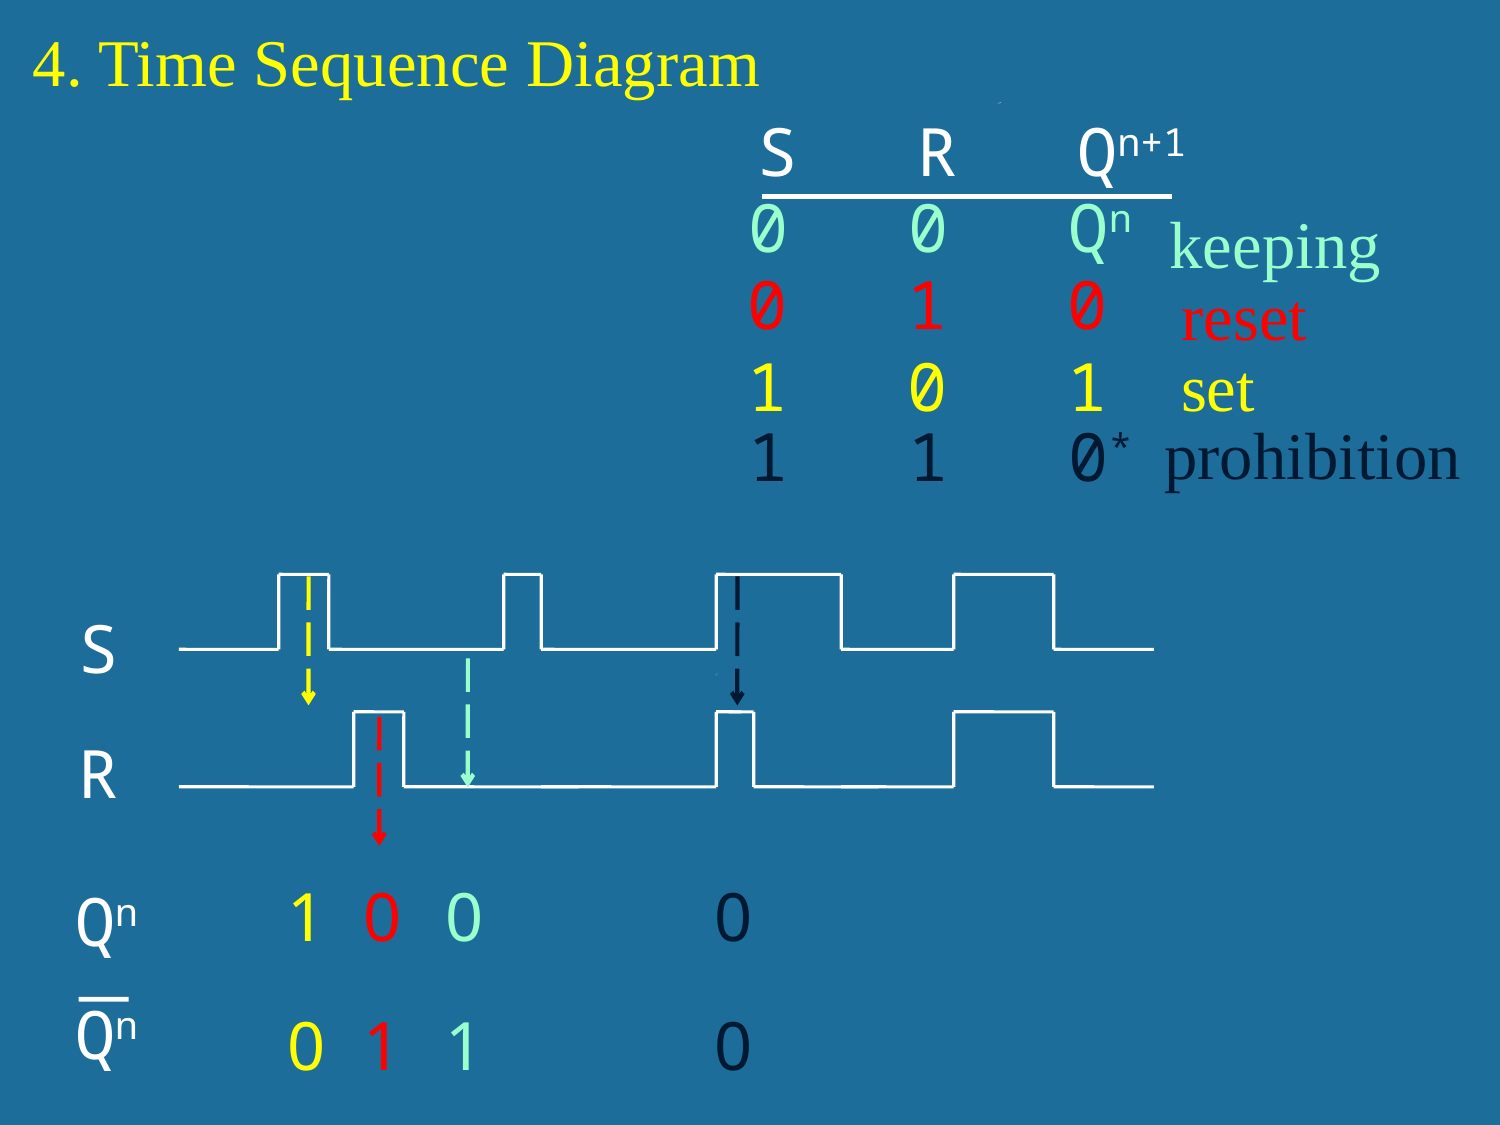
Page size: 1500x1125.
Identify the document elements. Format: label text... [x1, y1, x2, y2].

text_box 4. Time Sequence Diagram [17, 12, 776, 107]
text_box S [63, 599, 133, 694]
text_box R [63, 724, 133, 819]
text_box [432, 657, 497, 1093]
text_box Qn [37, 985, 153, 1091]
text_box Qn [37, 872, 153, 979]
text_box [761, 102, 1478, 504]
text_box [701, 576, 767, 1093]
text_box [274, 575, 340, 1093]
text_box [350, 716, 415, 1093]
